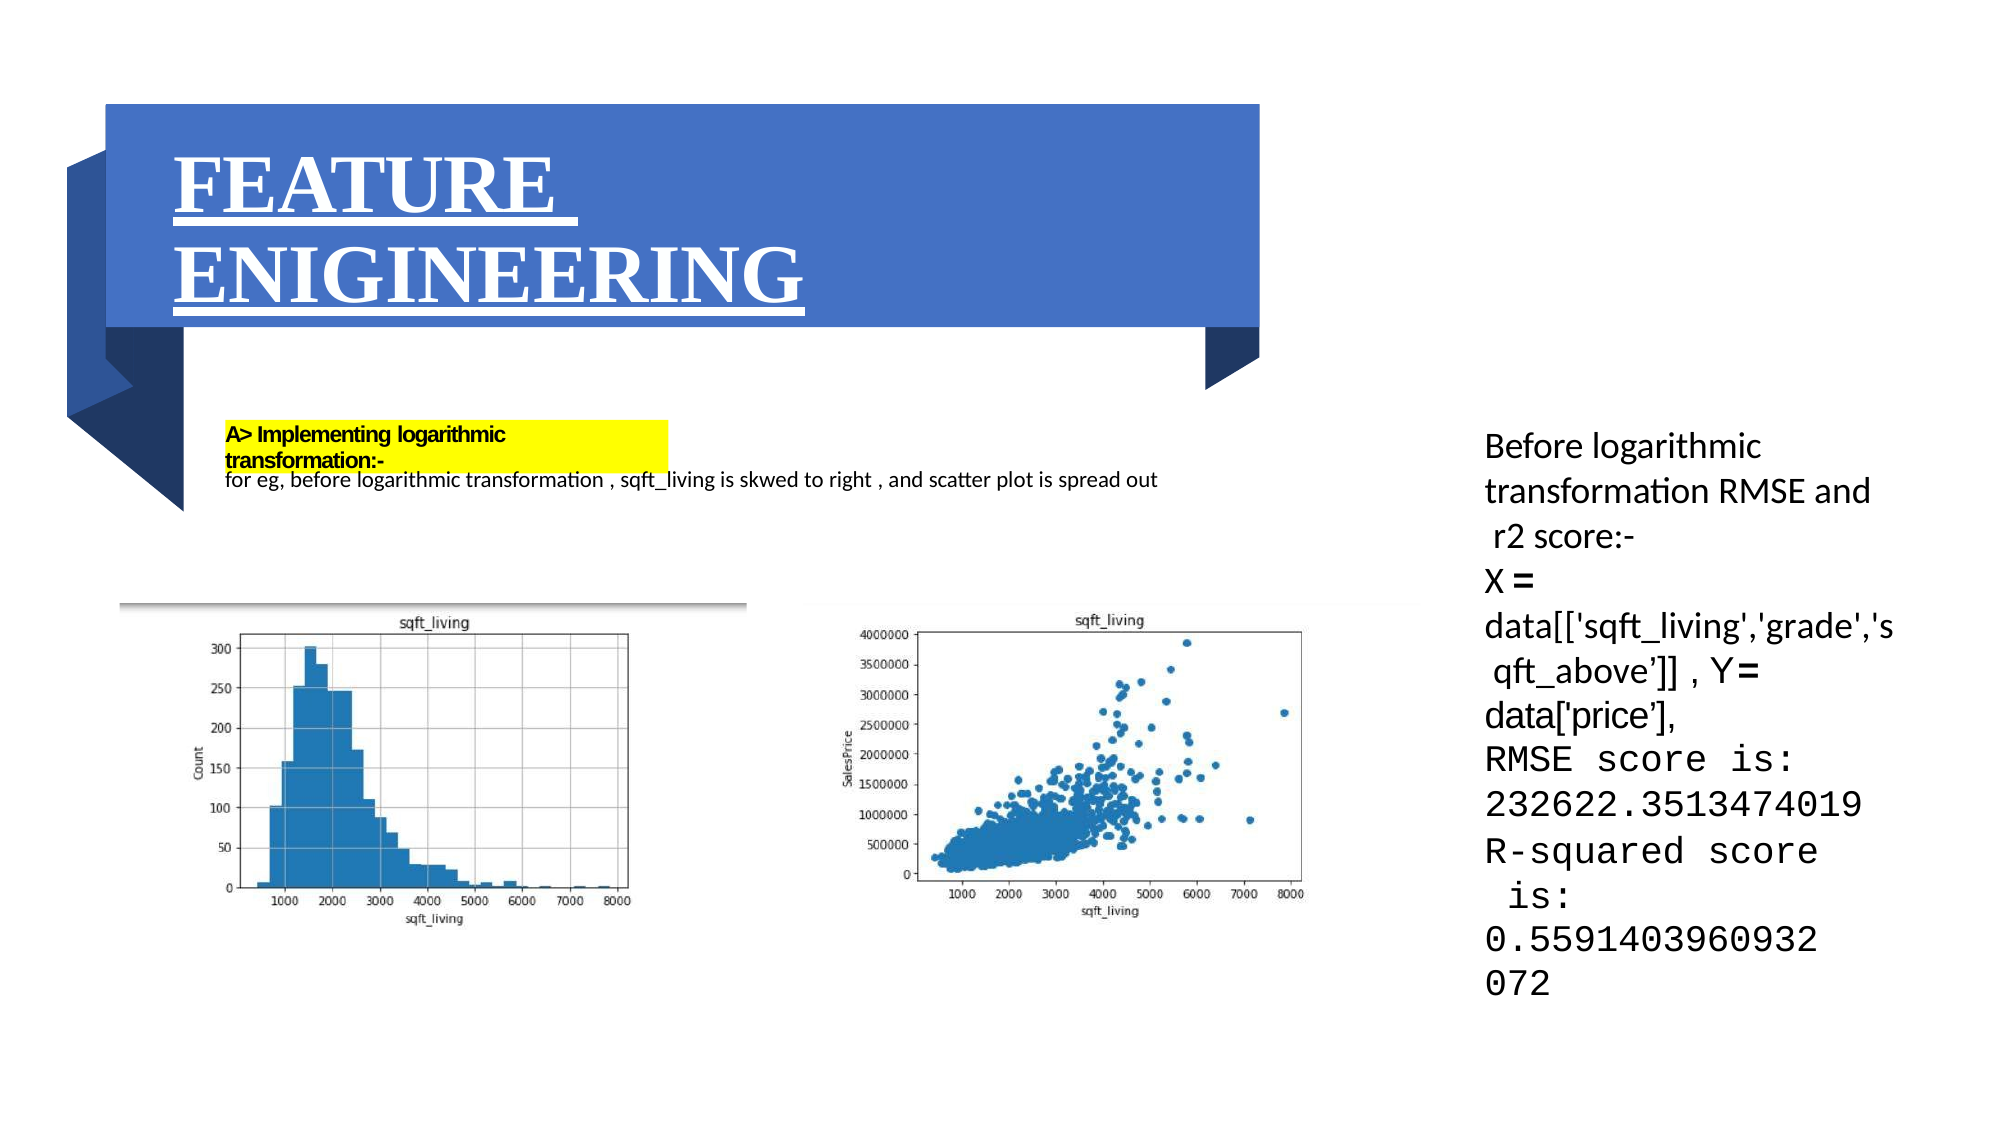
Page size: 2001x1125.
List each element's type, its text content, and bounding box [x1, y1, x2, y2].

title FEATURE ENIGINEERING [184, 104, 1260, 328]
text_box [119, 603, 747, 930]
text_box [803, 603, 1421, 925]
text_box A> Implementing logarithmic transformation:- [225, 419, 669, 462]
text_box for eg, before logarithmic transformation , sqft_living is skwed to right , and scatter plot is spread out [223, 462, 1167, 493]
text_box [1205, 328, 1260, 390]
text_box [66, 104, 184, 512]
text_box Before logarithmic transformation RMSE and r2 score:- X = data[['sqft_living','grade','s qft_above’]] , Y = data['price’], RMSE score is: 232622.3513474019 R-squared score is: 0.5591403960932072 [1482, 418, 1896, 1004]
